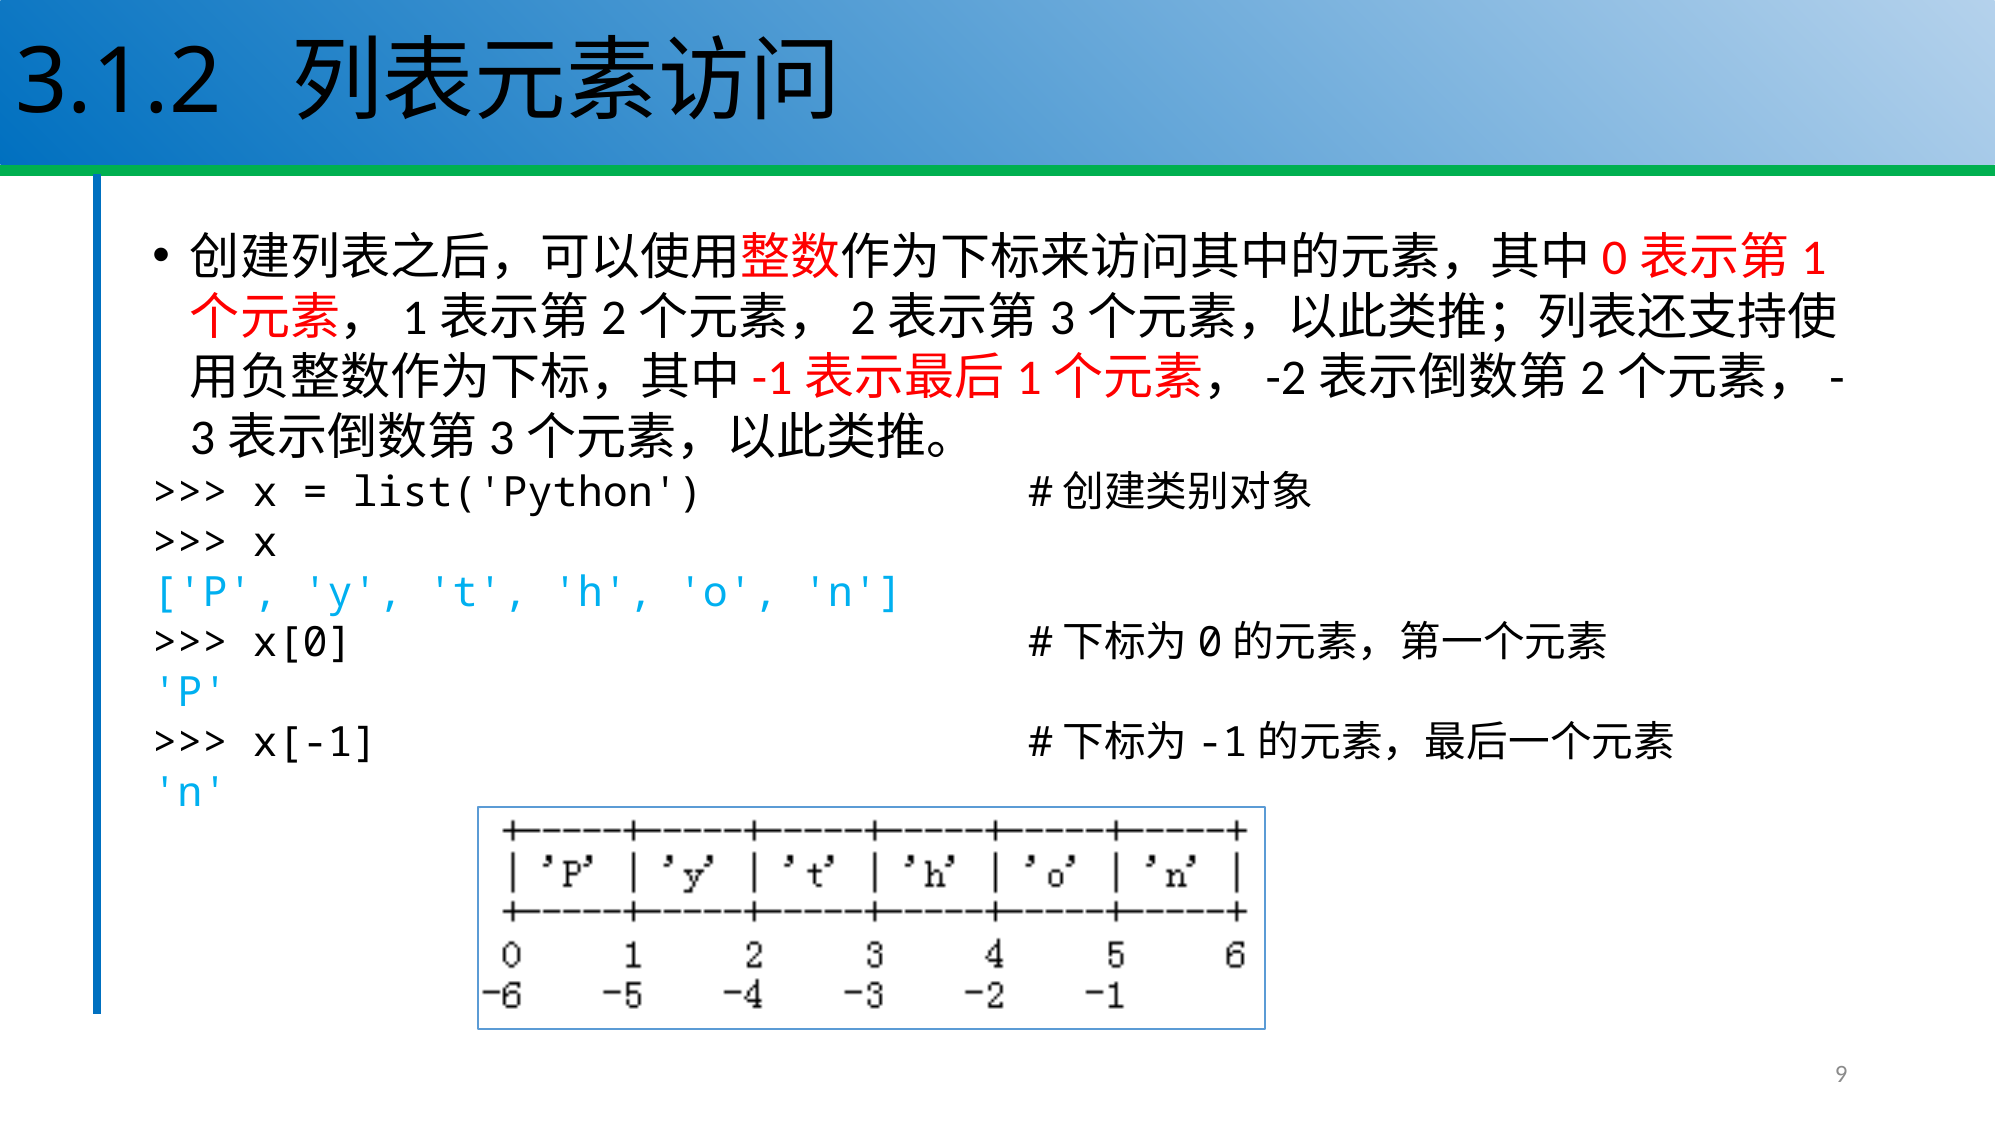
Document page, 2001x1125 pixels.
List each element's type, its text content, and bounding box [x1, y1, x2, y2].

slide_number 9 [1412, 1042, 1863, 1103]
picture [478, 807, 1265, 1029]
list 创建列表之后，可以使用整数作为下标来访问其中的元素，其中0表示第1个元素，1表示第2个元素，2表示第3个元素，以此类推；列表还支持使用负整数作为下标，其中-1表示最后1个元素，-2表示倒数第2个元素，-3表示倒数第3个元素，以此类推。 >>> x = list('Python') #创建类别对象 >>> x ['P', 'y', 't', 'h', 'o', 'n'] >>> x[0] #下标为0的元素，第一个元素 'P' >>> x[-1] #下标为-1的元素，最后一个元素 'n' [137, 216, 1863, 978]
title 3.1.2 列表元素访问 [0, 0, 1995, 165]
